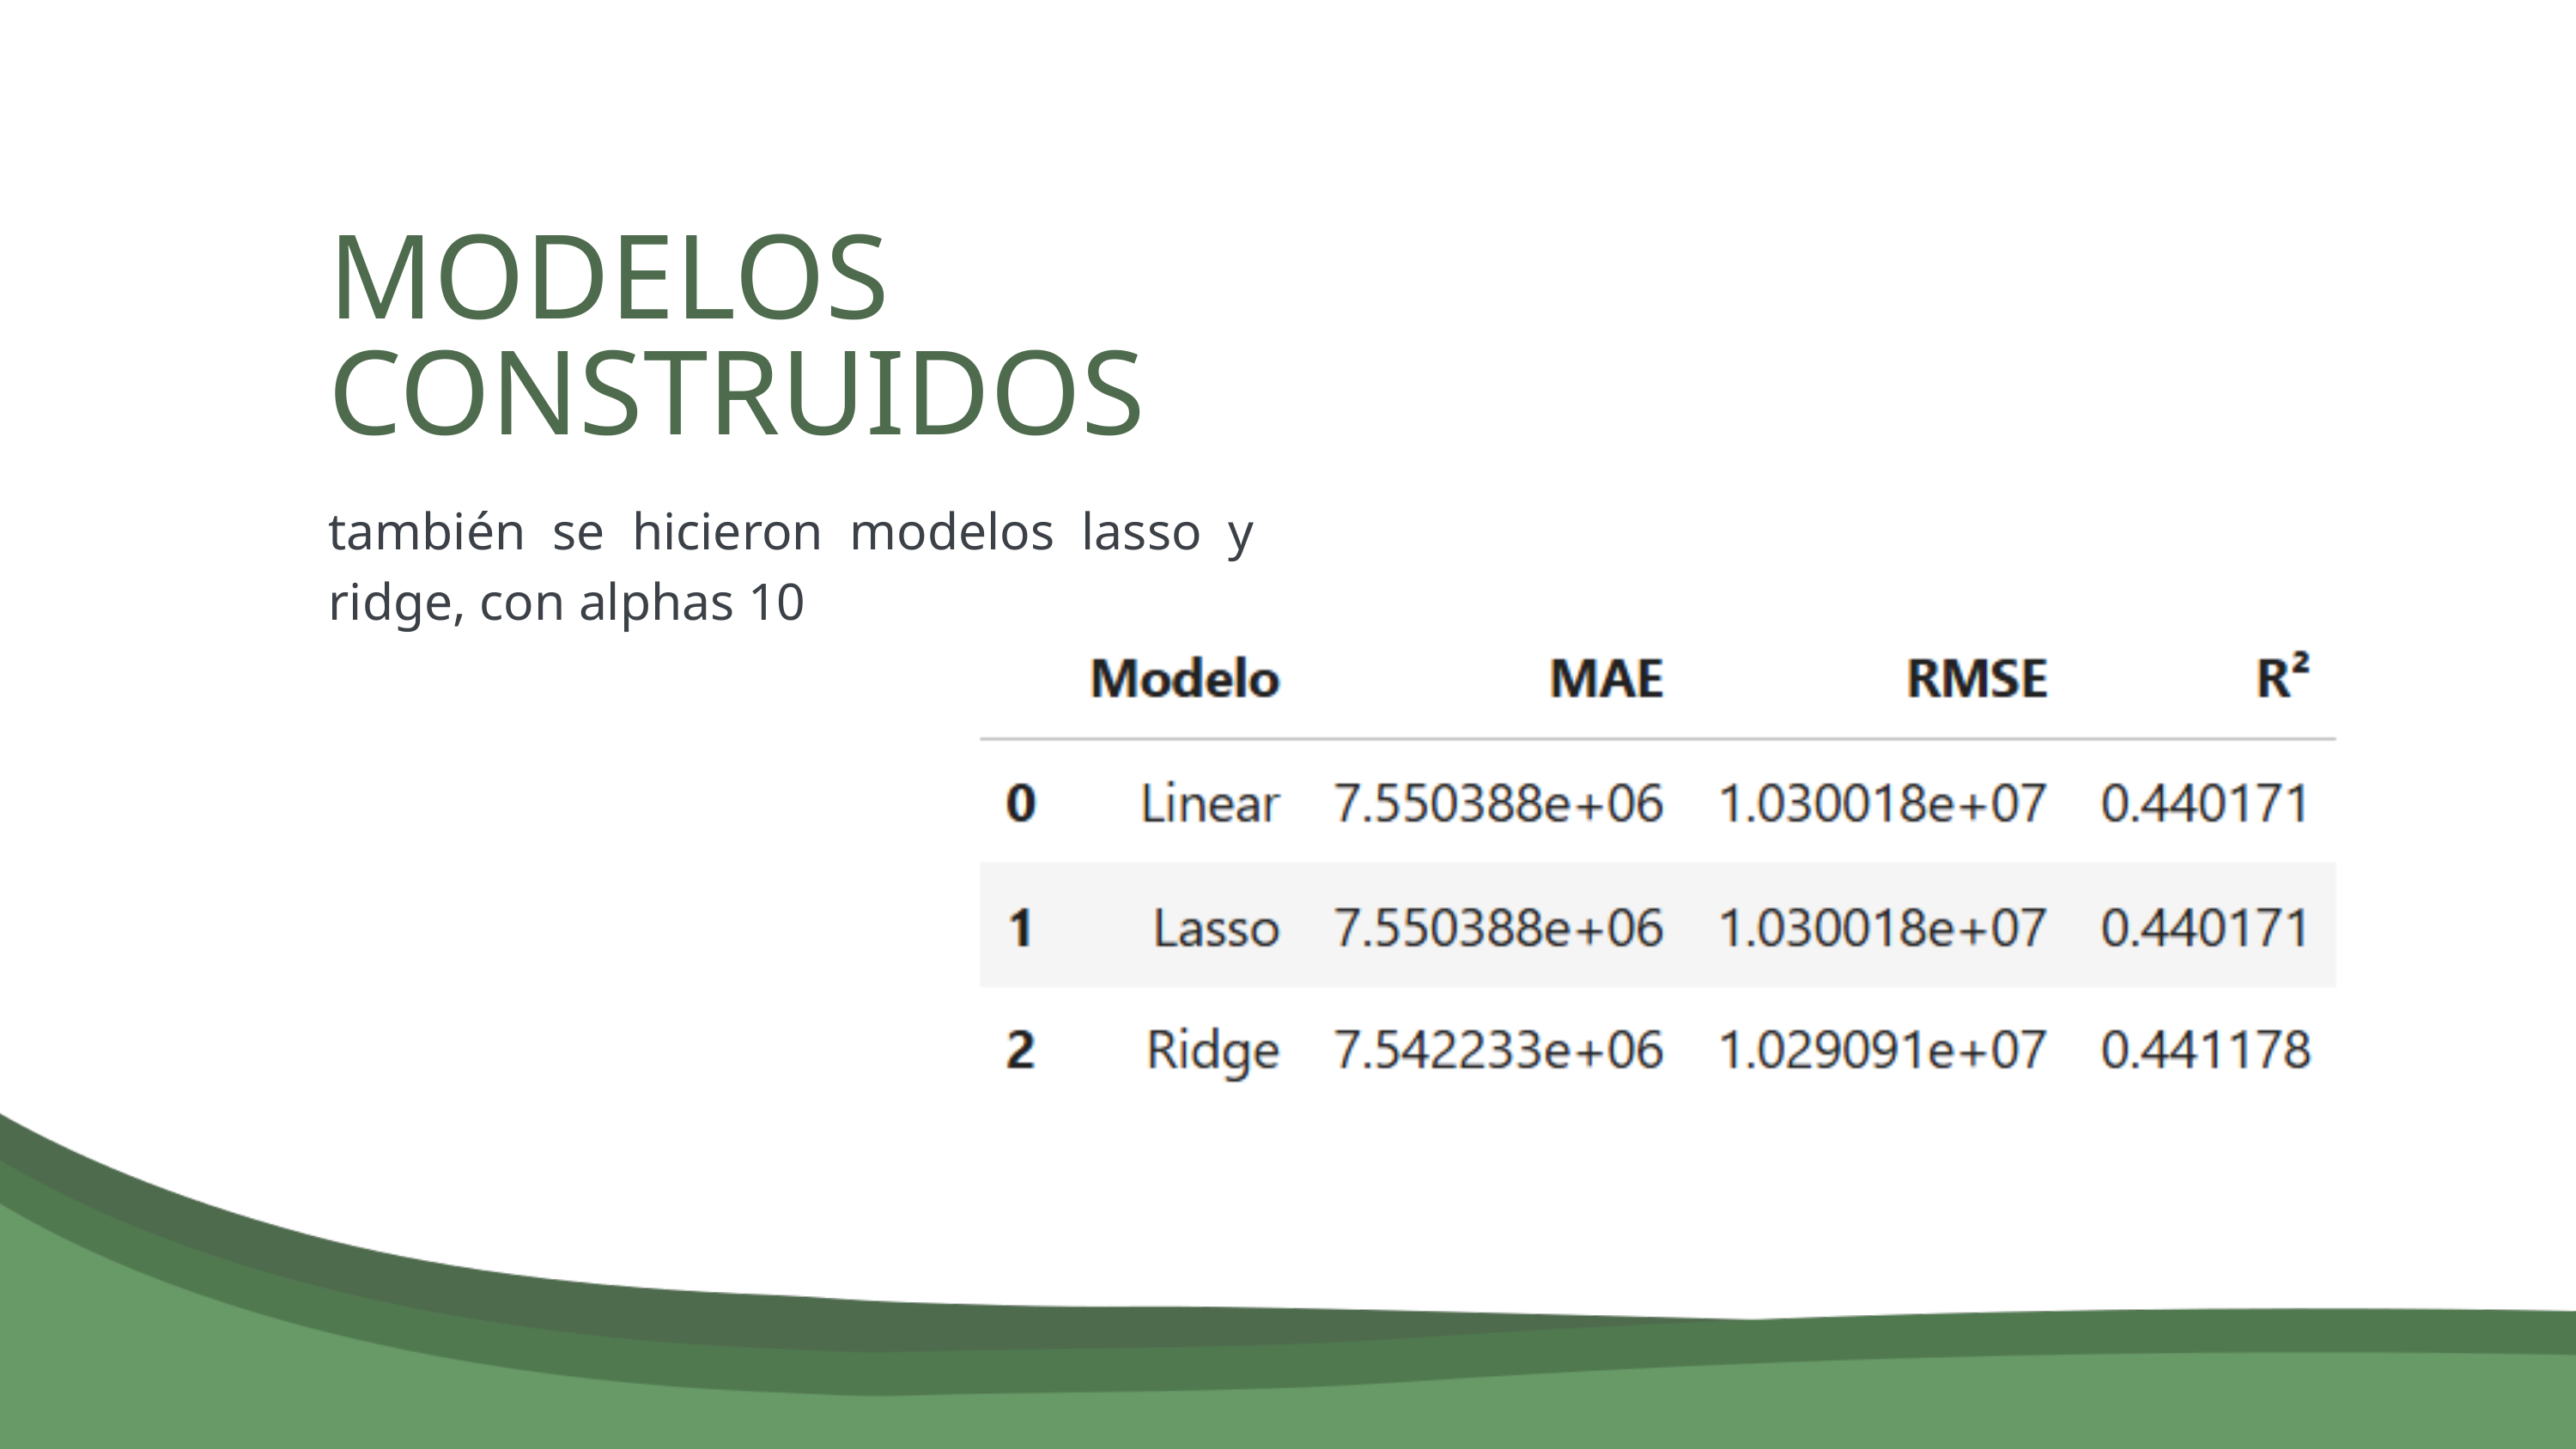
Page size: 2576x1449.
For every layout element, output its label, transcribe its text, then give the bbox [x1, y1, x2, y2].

text_box [0, 1059, 2576, 1449]
text_box MODELOS CONSTRUIDOS [328, 227, 1256, 458]
text_box también se hicieron modelos lasso y ridge, con alphas 10 [328, 488, 1256, 631]
text_box [968, 627, 2432, 1115]
